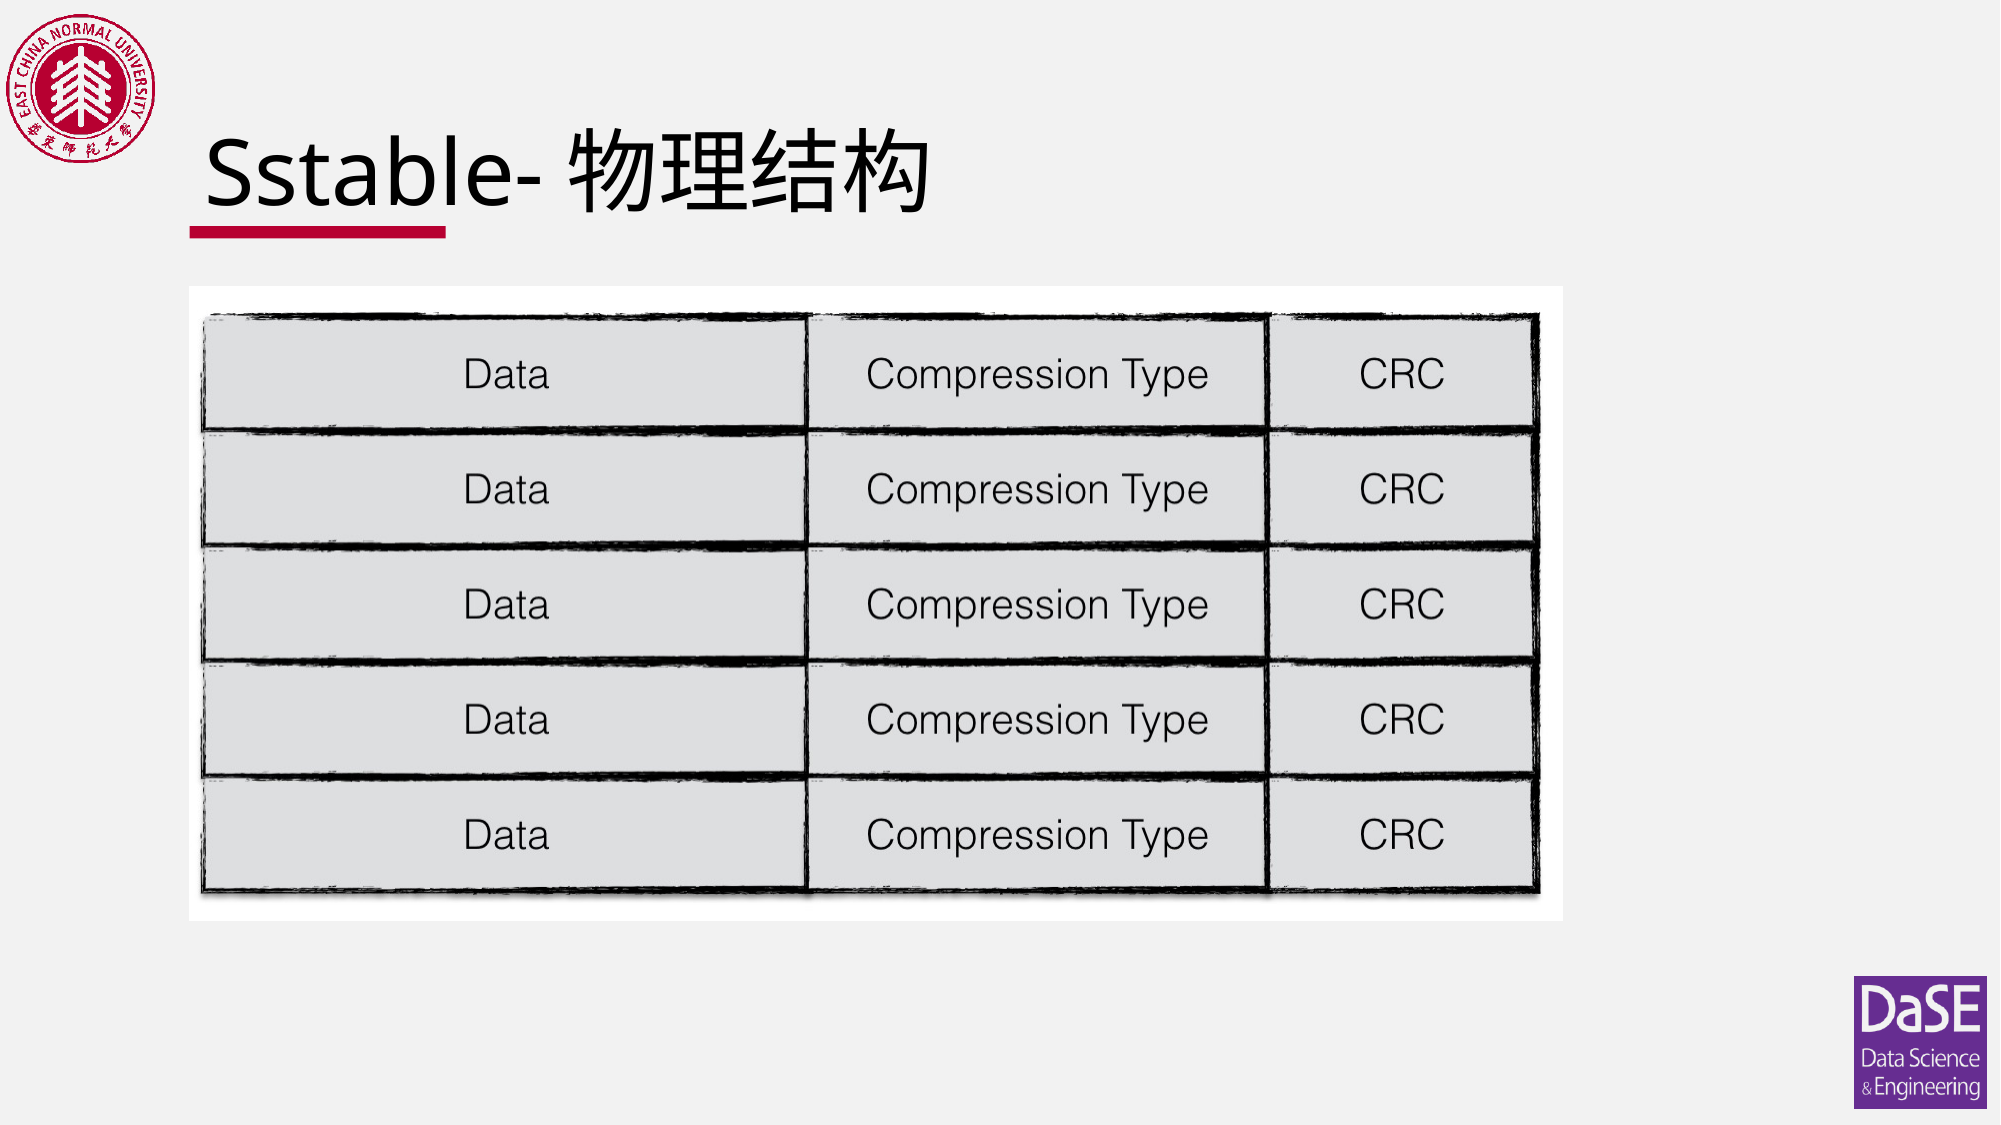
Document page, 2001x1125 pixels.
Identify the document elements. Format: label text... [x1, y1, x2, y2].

picture [1854, 976, 1987, 1109]
text_box Sstable-物理结构 [189, 59, 1863, 278]
picture [6, 14, 155, 163]
picture [189, 286, 1564, 921]
